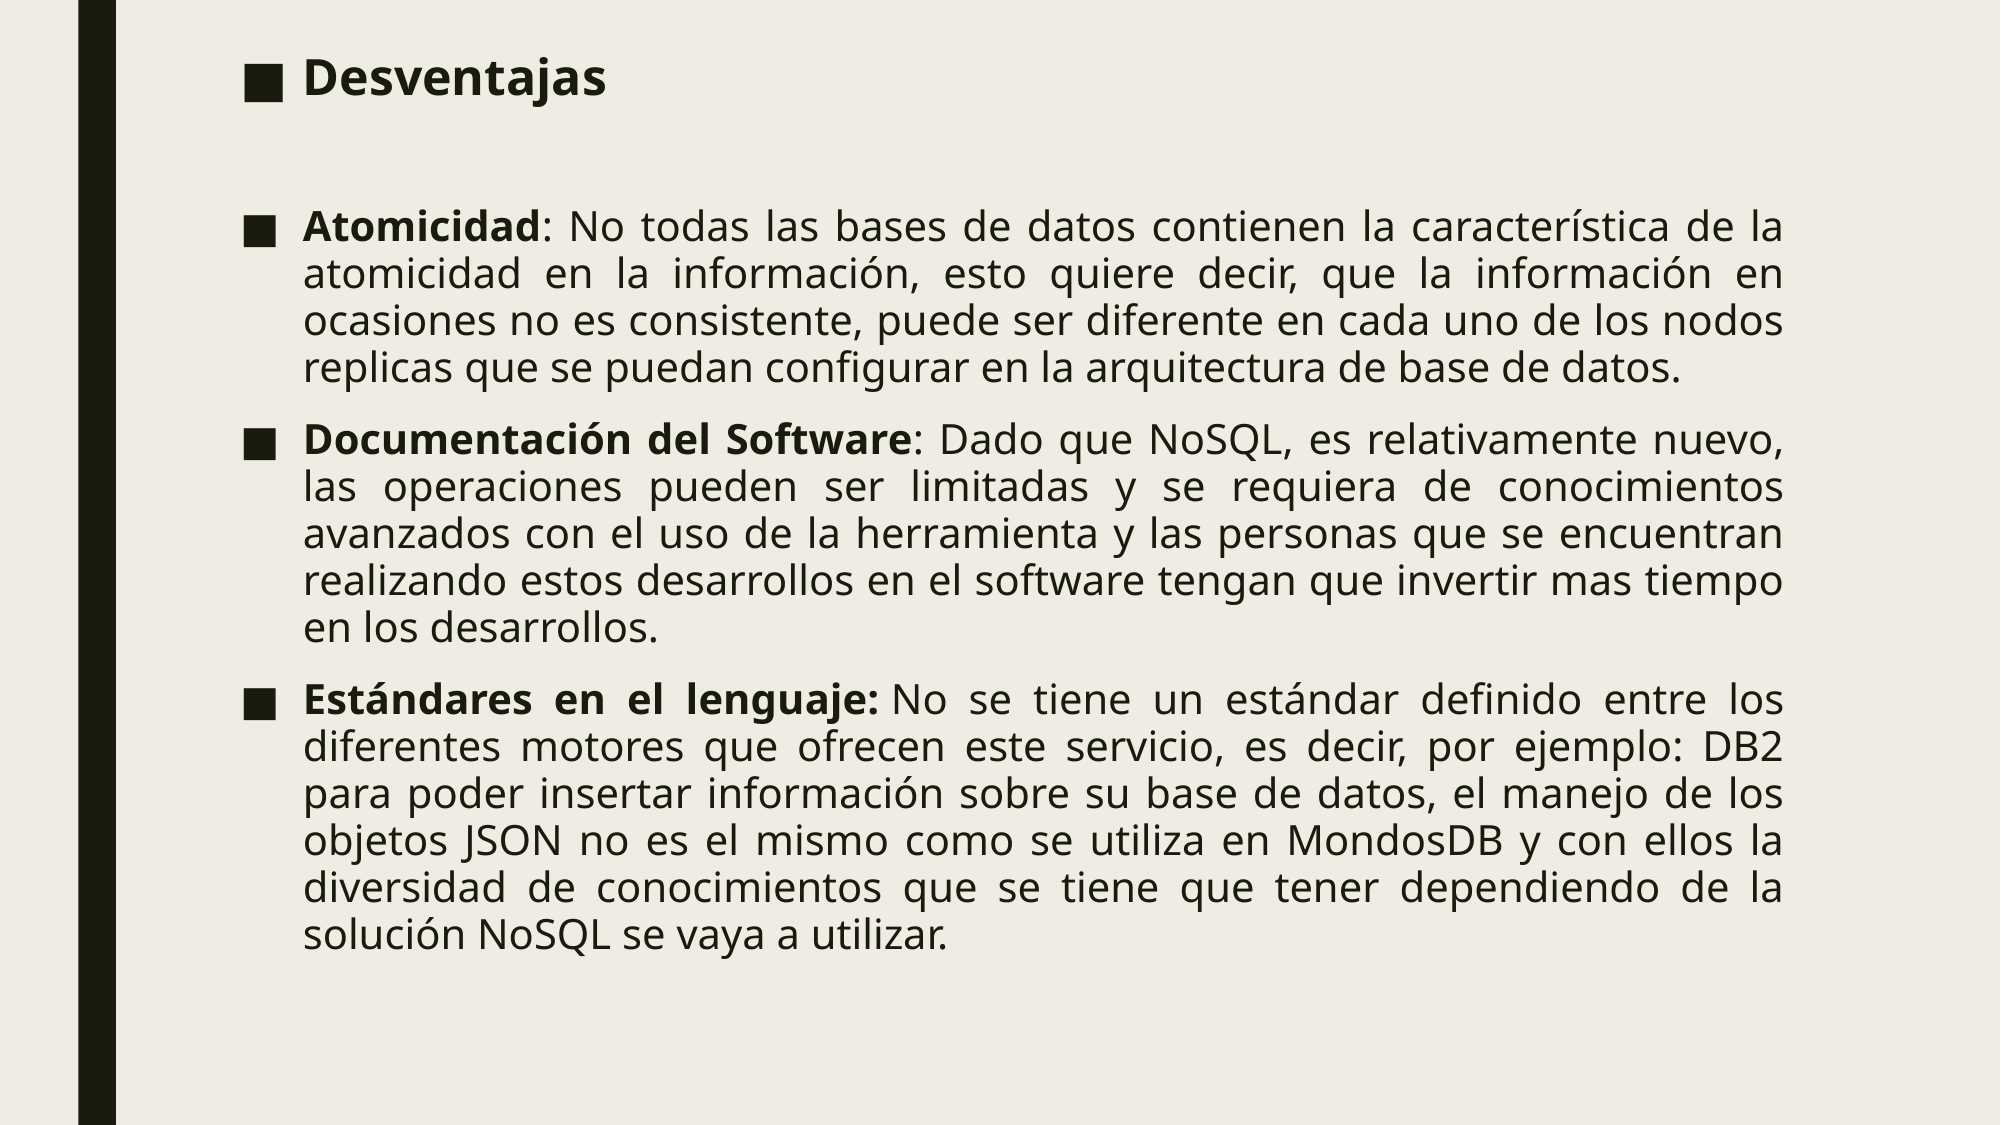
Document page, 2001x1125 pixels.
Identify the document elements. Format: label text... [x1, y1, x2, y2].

list Desventajas Atomicidad: No todas las bases de datos contienen la característica de la atomicidad en la información, esto quiere decir, que la información en ocasiones no es consistente, puede ser diferente en cada uno de los nodos replicas que se puedan configurar en la arquitectura de base de datos. Documentación del Software: Dado que NoSQL, es relativamente nuevo, las operaciones pueden ser limitadas y se requiera de conocimientos avanzados con el uso de la herramienta y las personas que se encuentran realizando estos desarrollos en el software tengan que invertir mas tiempo en los desarrollos. Estándares en el lenguaje: No se tiene un estándar definido entre los diferentes motores que ofrecen este servicio, es decir, por ejemplo: DB2 para poder insertar información sobre su base de datos, el manejo de los objetos JSON no es el mismo como se utiliza en MondosDB y con ellos la diversidad de conocimientos que se tiene que tener dependiendo de la solución NoSQL se vaya a utilizar. [225, 43, 1800, 1094]
